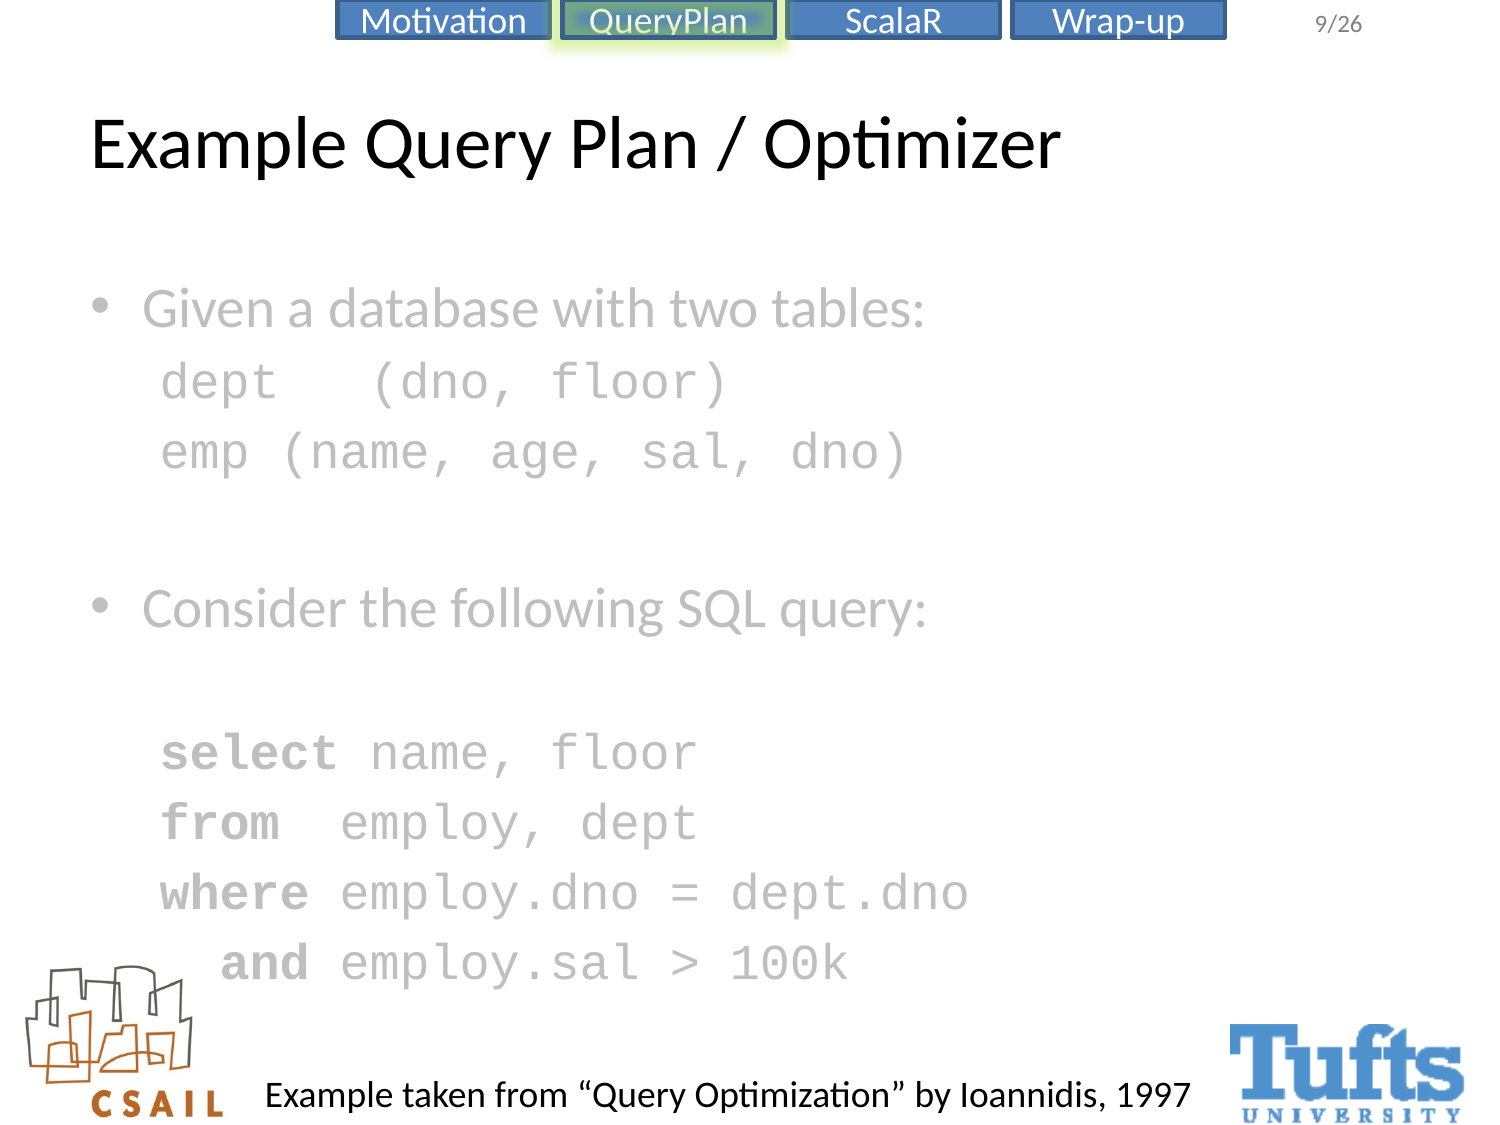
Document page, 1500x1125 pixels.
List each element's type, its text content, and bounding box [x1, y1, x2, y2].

list Given a database with two tables: dept (dno, floor) emp (name, age, sal, dno) Consider the following SQL query: select name, floor from employ, dept where employ.dno = dept.dno and employ.sal > 100k [75, 262, 1425, 1005]
title Example Query Plan / Optimizer [75, 45, 1425, 233]
text_box [560, 0, 777, 40]
text_box Example taken from “Query Optimization” by Ioannidis, 1997 [250, 1062, 1208, 1123]
picture [0, 946, 257, 1122]
picture [1230, 1024, 1500, 1125]
